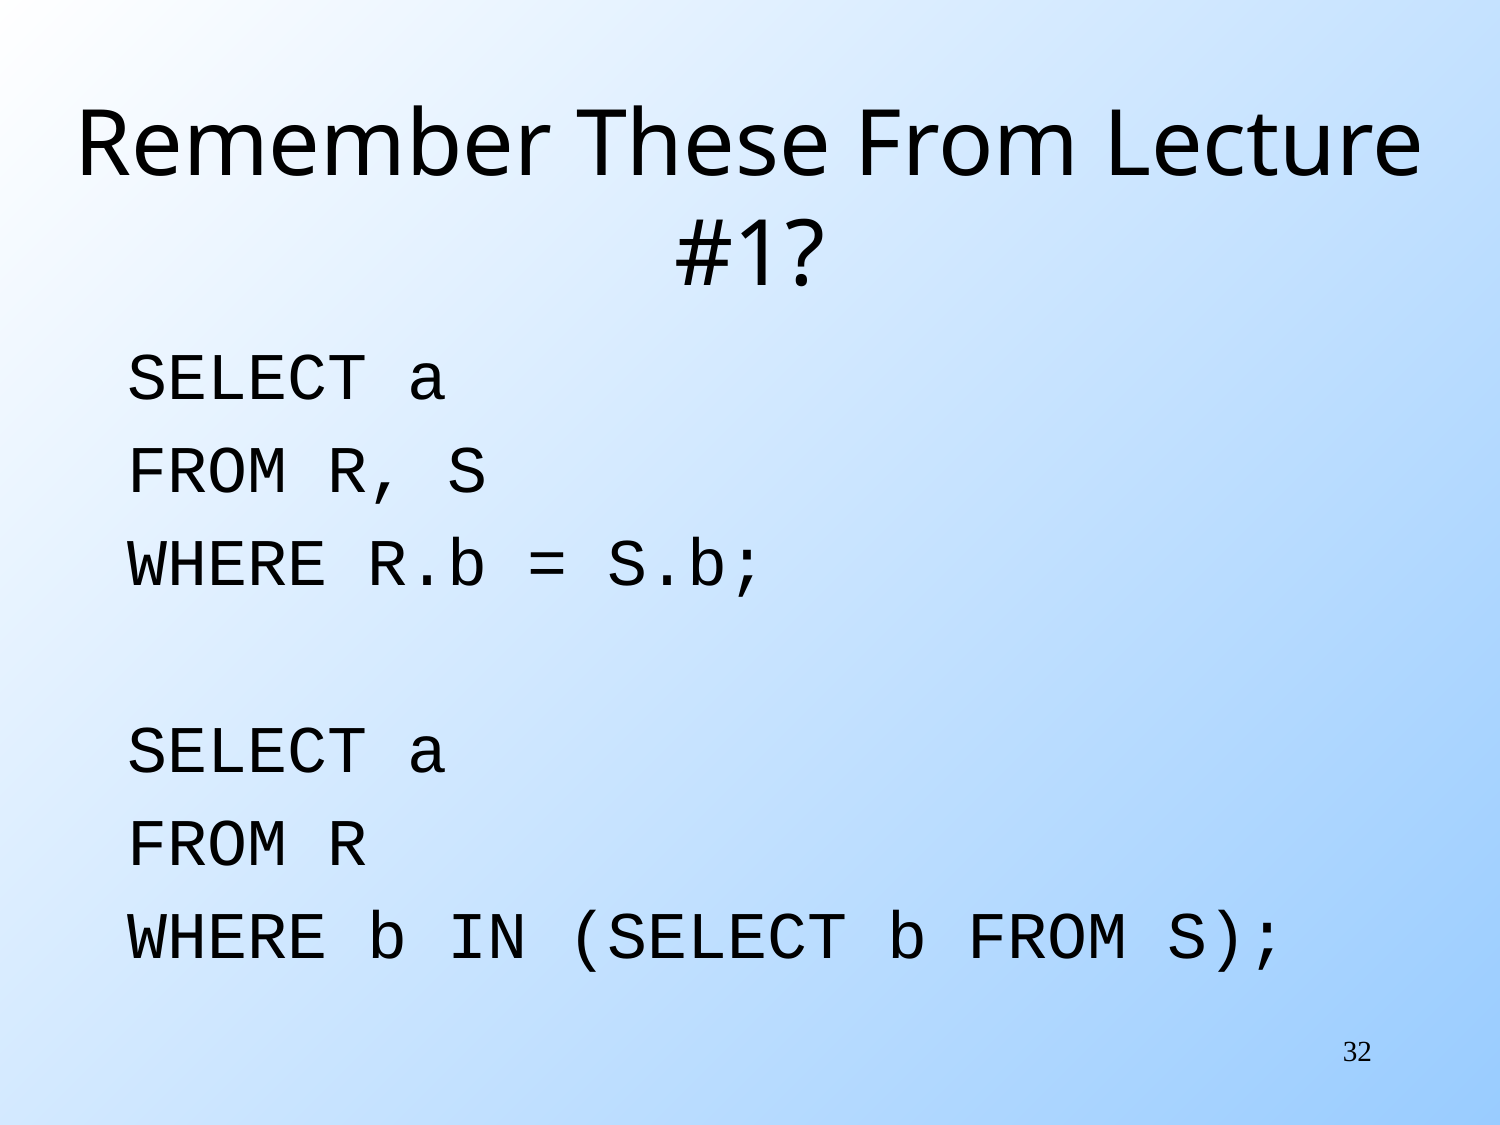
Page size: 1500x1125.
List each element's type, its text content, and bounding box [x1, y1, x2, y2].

title Remember These From Lecture #1? [0, 99, 1500, 288]
list SELECT a FROM R, S WHERE R.b = S.b; SELECT a FROM R WHERE b IN (SELECT b FROM S); [112, 324, 1388, 1000]
slide_number 32 [1074, 1025, 1388, 1100]
